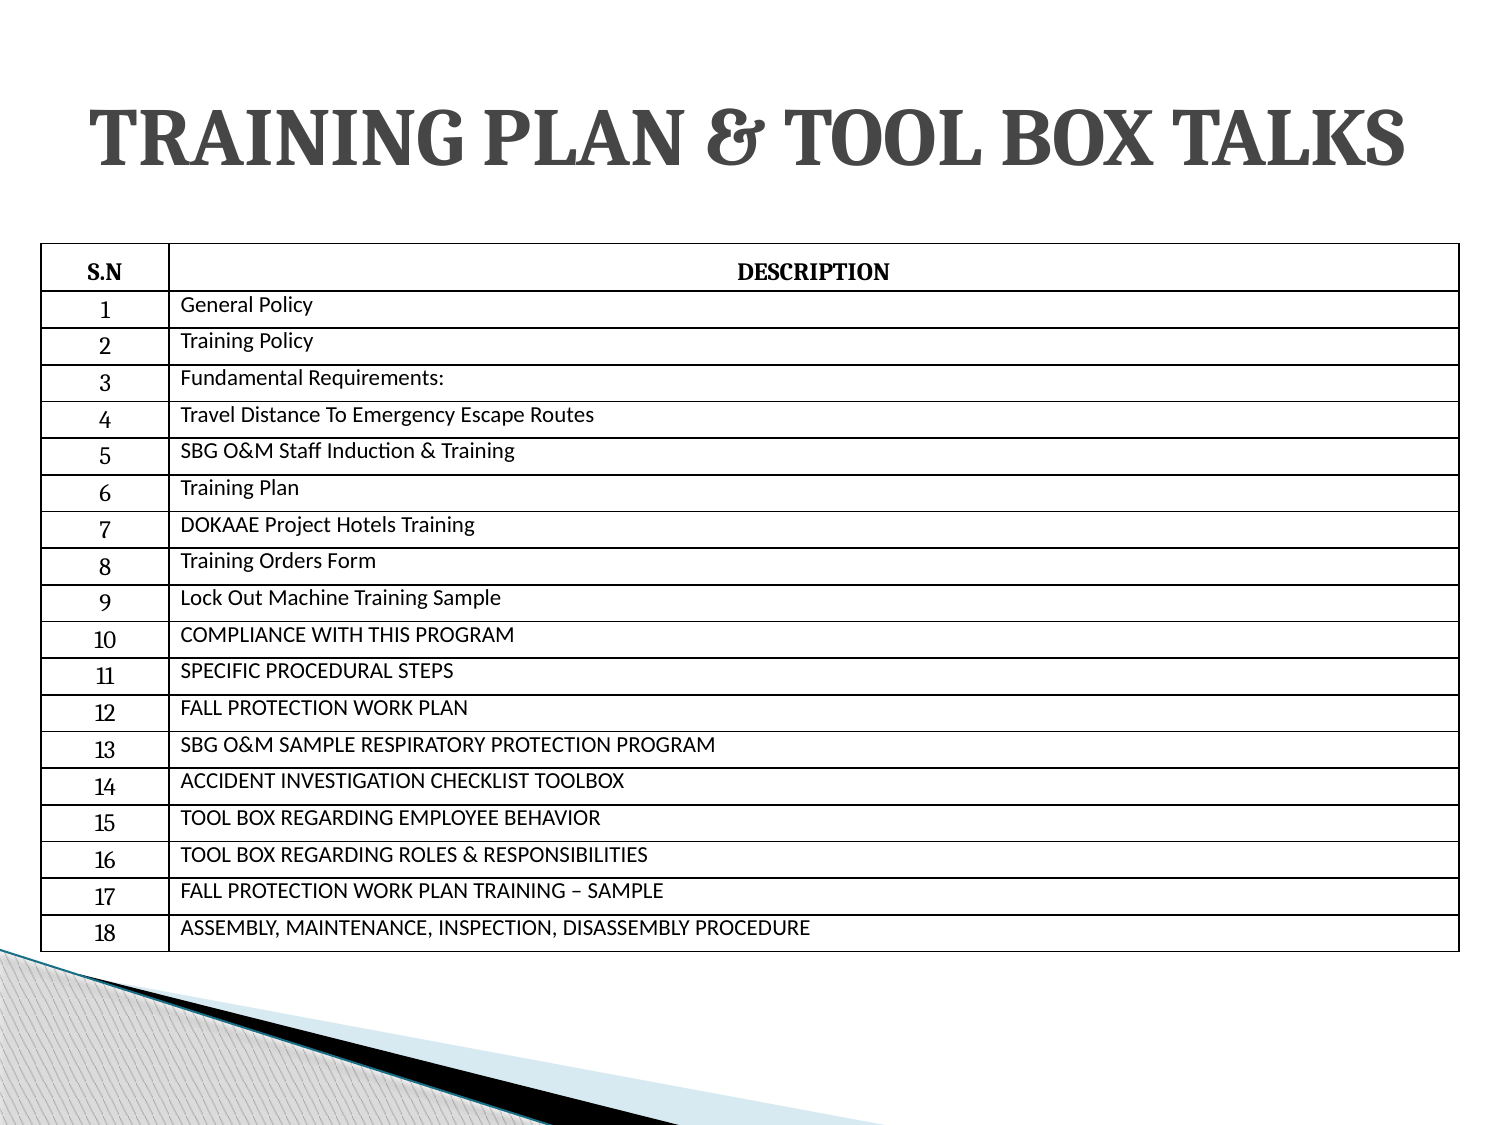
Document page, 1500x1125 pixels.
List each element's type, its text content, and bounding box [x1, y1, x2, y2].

table_cell 16 [42, 842, 168, 877]
table_cell Travel Distance To Emergency Escape Routes [170, 402, 1458, 437]
table_cell 8 [42, 549, 168, 584]
table_cell 17 [42, 879, 168, 914]
table_cell 13 [42, 732, 168, 767]
table_cell 15 [42, 806, 168, 841]
table_cell General Policy [170, 292, 1458, 327]
table_cell 12 [42, 696, 168, 731]
table_header S.N [42, 244, 168, 290]
table_cell 18 [42, 916, 168, 951]
table_cell 6 [42, 476, 168, 511]
table_cell 2 [42, 329, 168, 364]
table_cell FALL PROTECTION WORK PLAN [170, 696, 1458, 731]
table_cell SPECIFIC PROCEDURAL STEPS [170, 659, 1458, 694]
table_cell FALL PROTECTION WORK PLAN TRAINING – SAMPLE [170, 879, 1458, 914]
table_cell 9 [42, 586, 168, 621]
table_cell 1 [42, 292, 168, 327]
table_cell 14 [42, 769, 168, 804]
table_cell 11 [42, 659, 168, 694]
table_cell Lock Out Machine Training Sample [170, 586, 1458, 621]
table_cell ACCIDENT INVESTIGATION CHECKLIST TOOLBOX [170, 769, 1458, 804]
table_cell Training Policy [170, 329, 1458, 364]
table_cell Training Orders Form [170, 549, 1458, 584]
table_cell ASSEMBLY, MAINTENANCE, INSPECTION, DISASSEMBLY PROCEDURE [170, 916, 1458, 951]
table_cell Fundamental Requirements: [170, 366, 1458, 401]
table_cell 4 [42, 402, 168, 437]
table_cell SBG O&M Staff Induction & Training [170, 439, 1458, 474]
table_cell COMPLIANCE WITH THIS PROGRAM [170, 622, 1458, 657]
table_cell TOOL BOX REGARDING EMPLOYEE BEHAVIOR [170, 806, 1458, 841]
table_cell 3 [42, 366, 168, 401]
table_cell TOOL BOX REGARDING ROLES & RESPONSIBILITIES [170, 842, 1458, 877]
table_cell SBG O&M SAMPLE RESPIRATORY PROTECTION PROGRAM [170, 732, 1458, 767]
table_cell Training Plan [170, 476, 1458, 511]
table_cell DOKAAE Project Hotels Training [170, 512, 1458, 547]
table_cell 10 [42, 622, 168, 657]
table_cell 7 [42, 512, 168, 547]
table_header DESCRIPTION [170, 244, 1458, 290]
table_cell 5 [42, 439, 168, 474]
title TRAINING PLAN & TOOL BOX TALKS [75, 45, 1425, 233]
